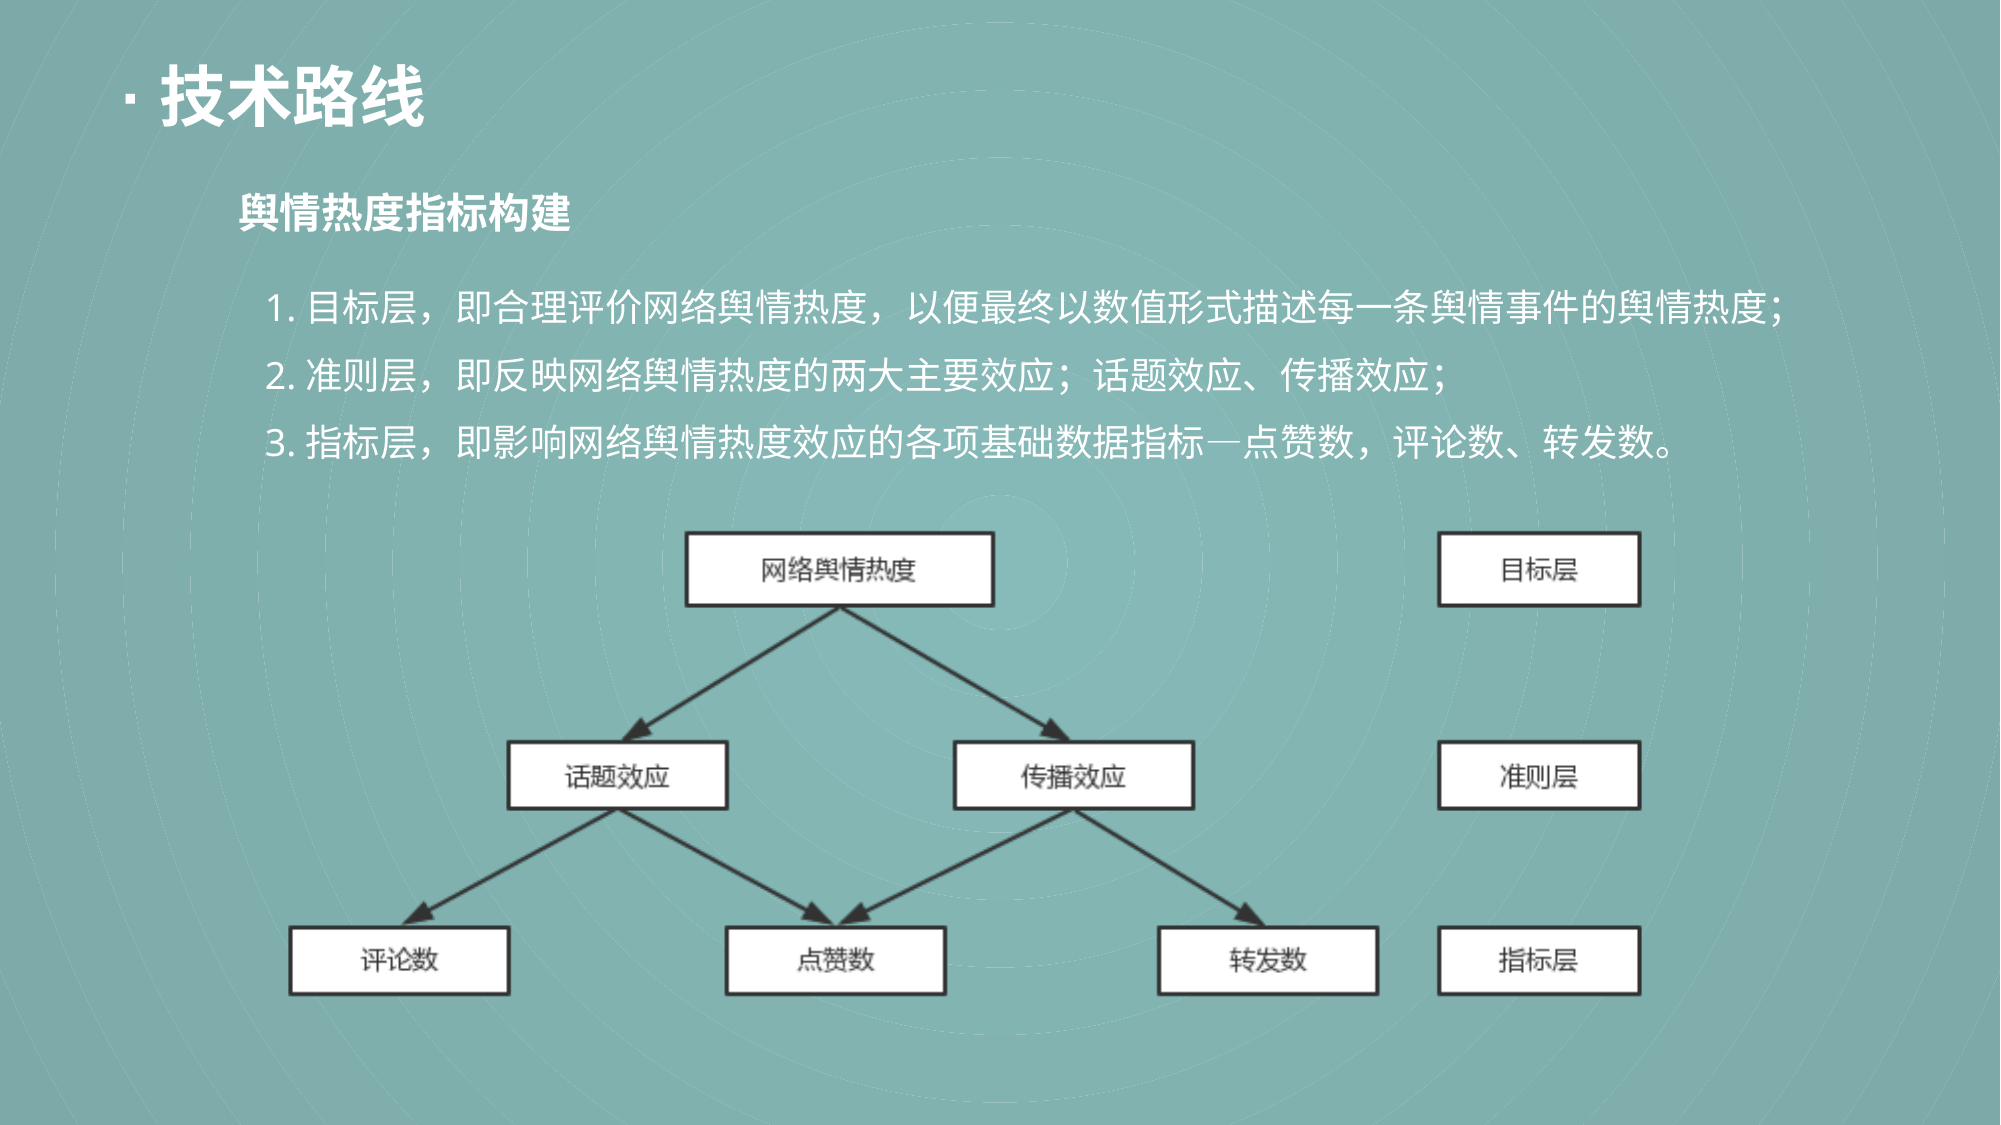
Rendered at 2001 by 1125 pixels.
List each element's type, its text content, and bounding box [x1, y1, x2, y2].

picture [195, 440, 1704, 1055]
text_box ·技术路线 [46, 46, 502, 142]
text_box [223, 160, 1792, 531]
